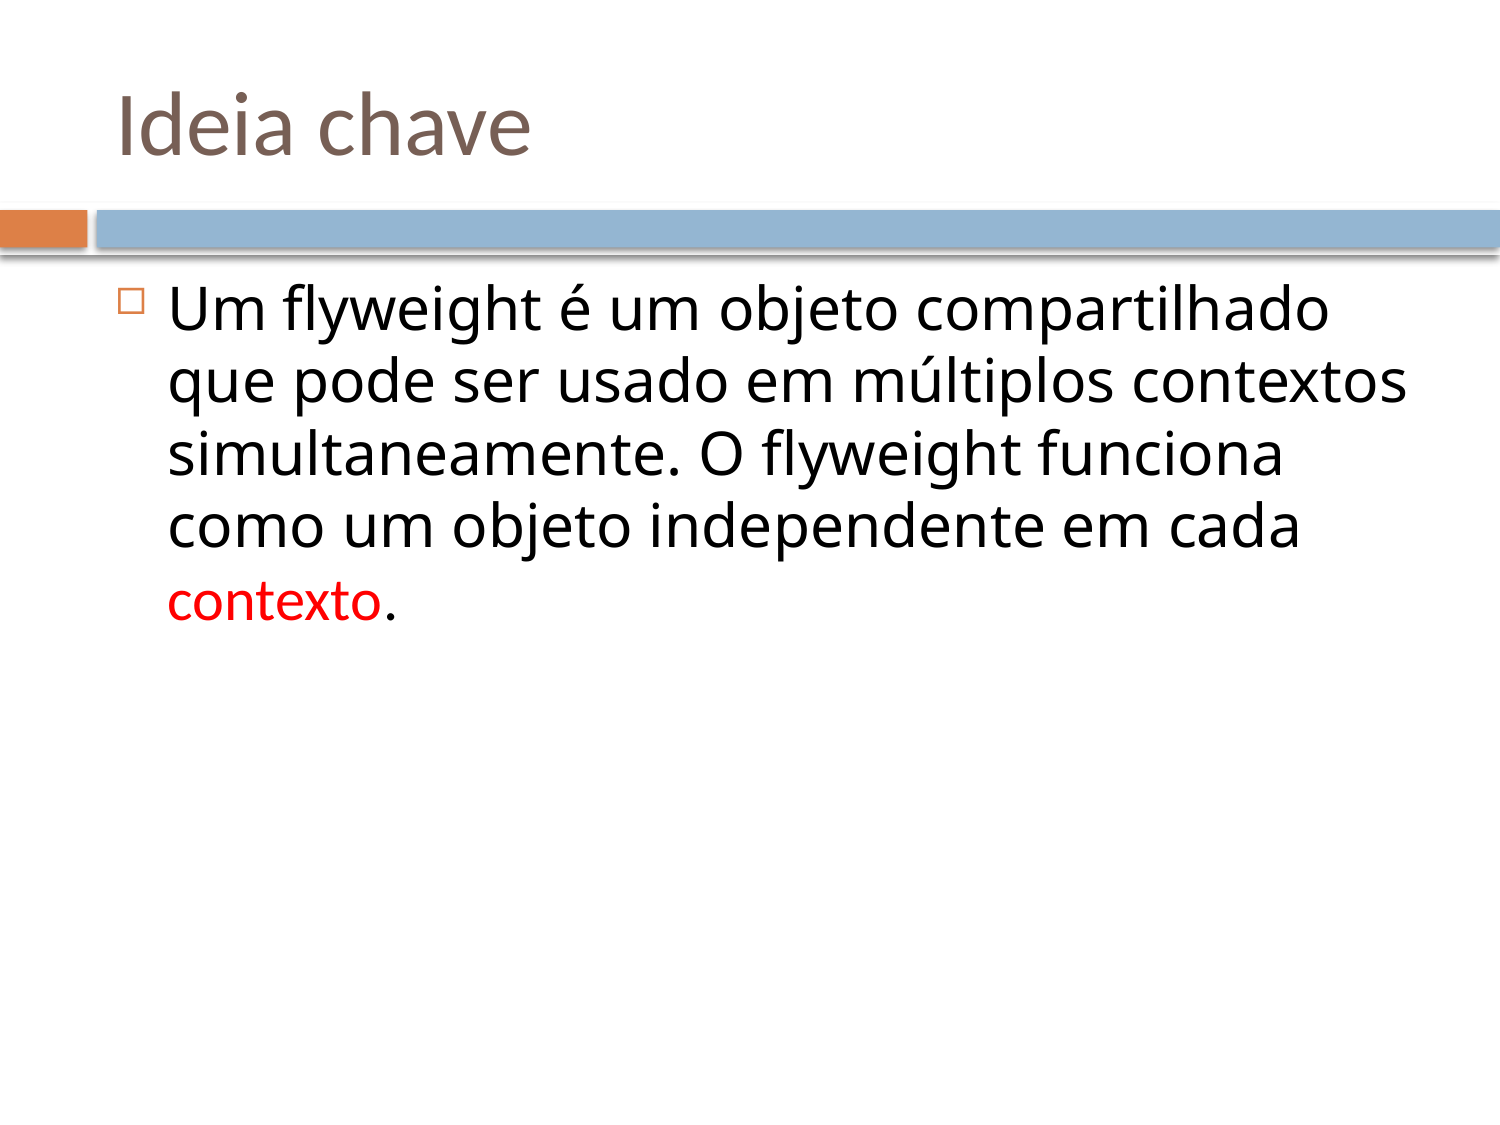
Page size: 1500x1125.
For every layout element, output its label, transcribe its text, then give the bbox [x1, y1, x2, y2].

title Ideia chave [100, 37, 1438, 200]
list Um flyweight é um objeto compartilhado que pode ser usado em múltiplos contextos simultaneamente. O flyweight funciona como um objeto independente em cada contexto. [100, 262, 1438, 1000]
